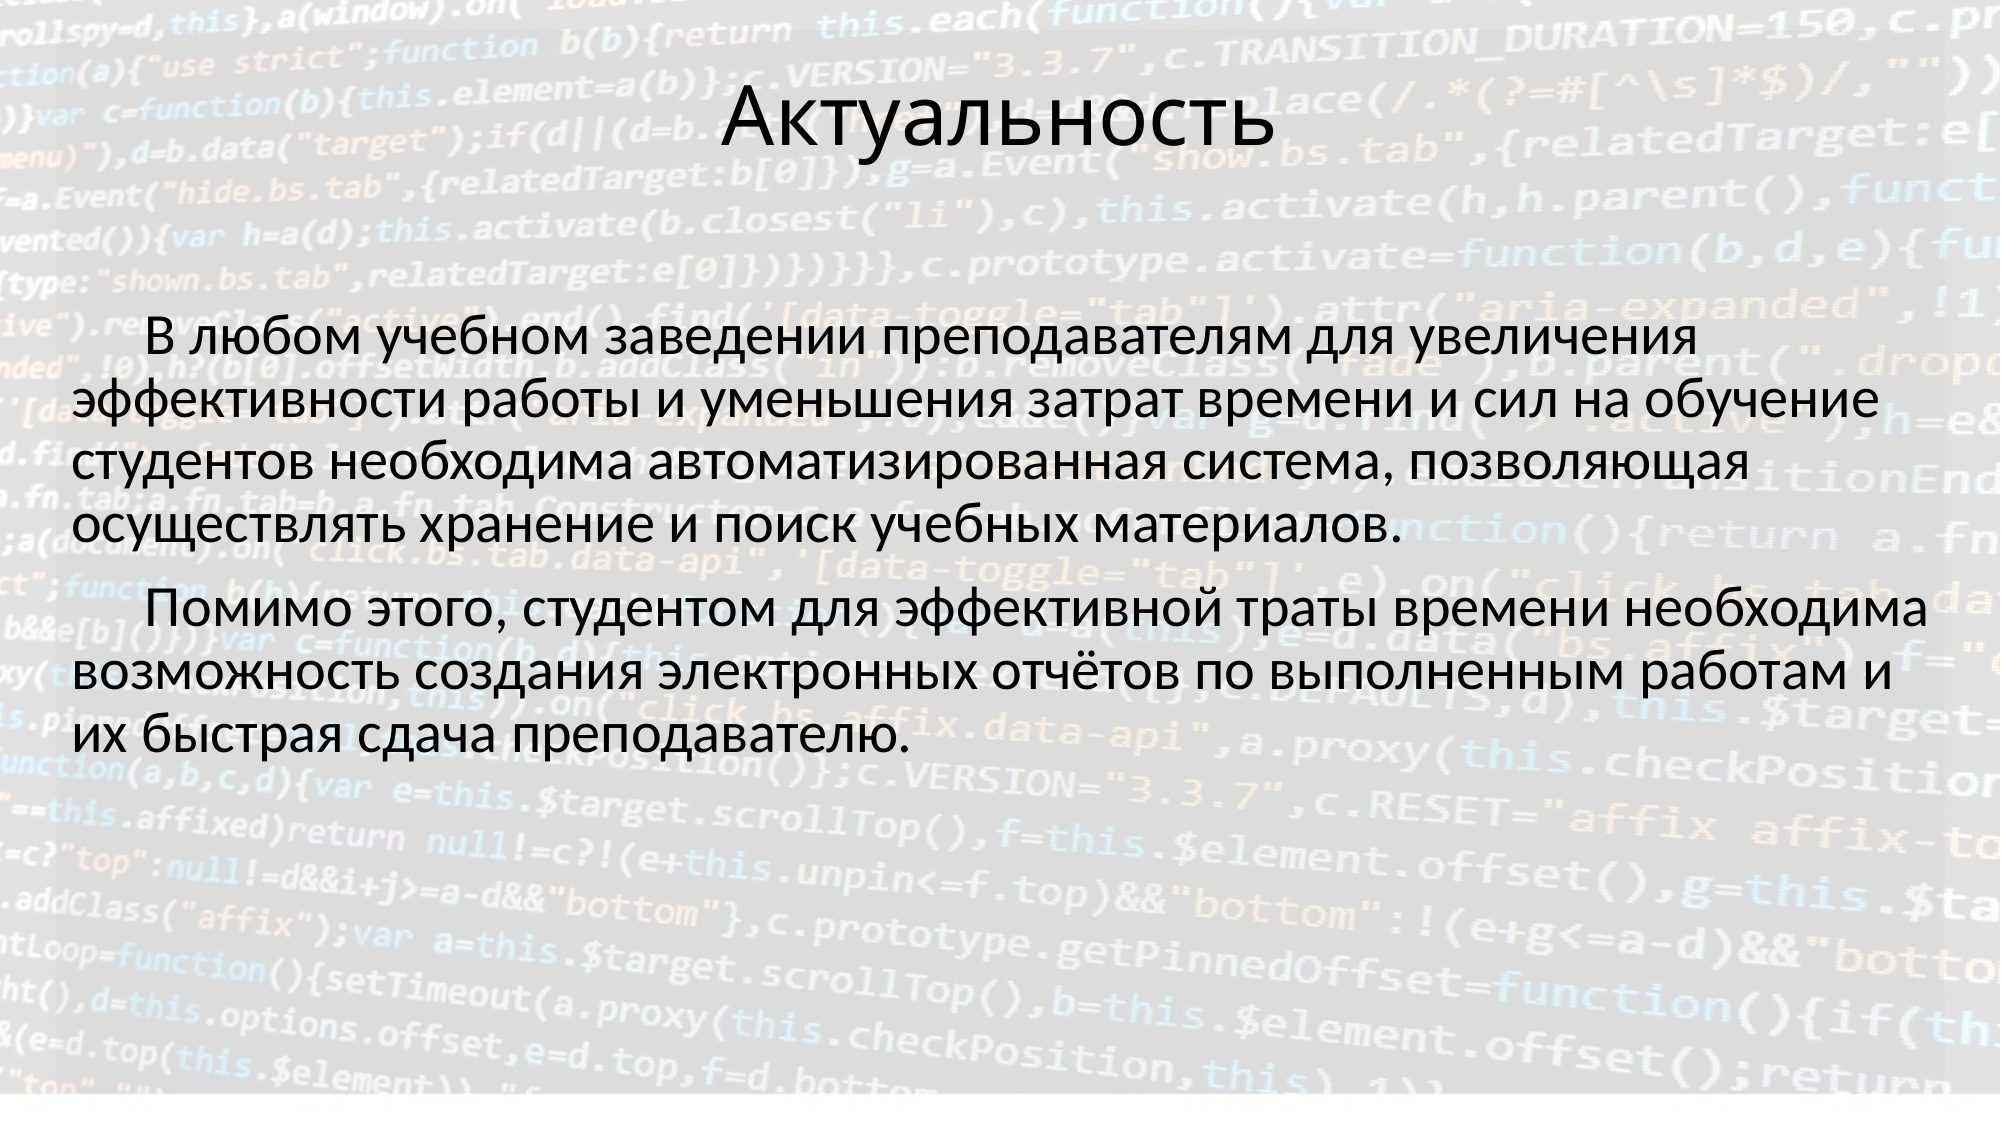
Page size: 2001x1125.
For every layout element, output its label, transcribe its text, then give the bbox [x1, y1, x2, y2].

list В любом учебном заведении преподавателям для увеличения эффективности работы и уменьшения затрат времени и сил на обучение студентов необходима автоматизированная система, позволяющая осуществлять хранение и поиск учебных материалов. Помимо этого, студентом для эффективной траты времени необходима возможность создания электронных отчётов по выполненным работам и их быстрая сдача преподавателю. [56, 296, 1976, 863]
title Актуальность [0, 0, 2000, 238]
